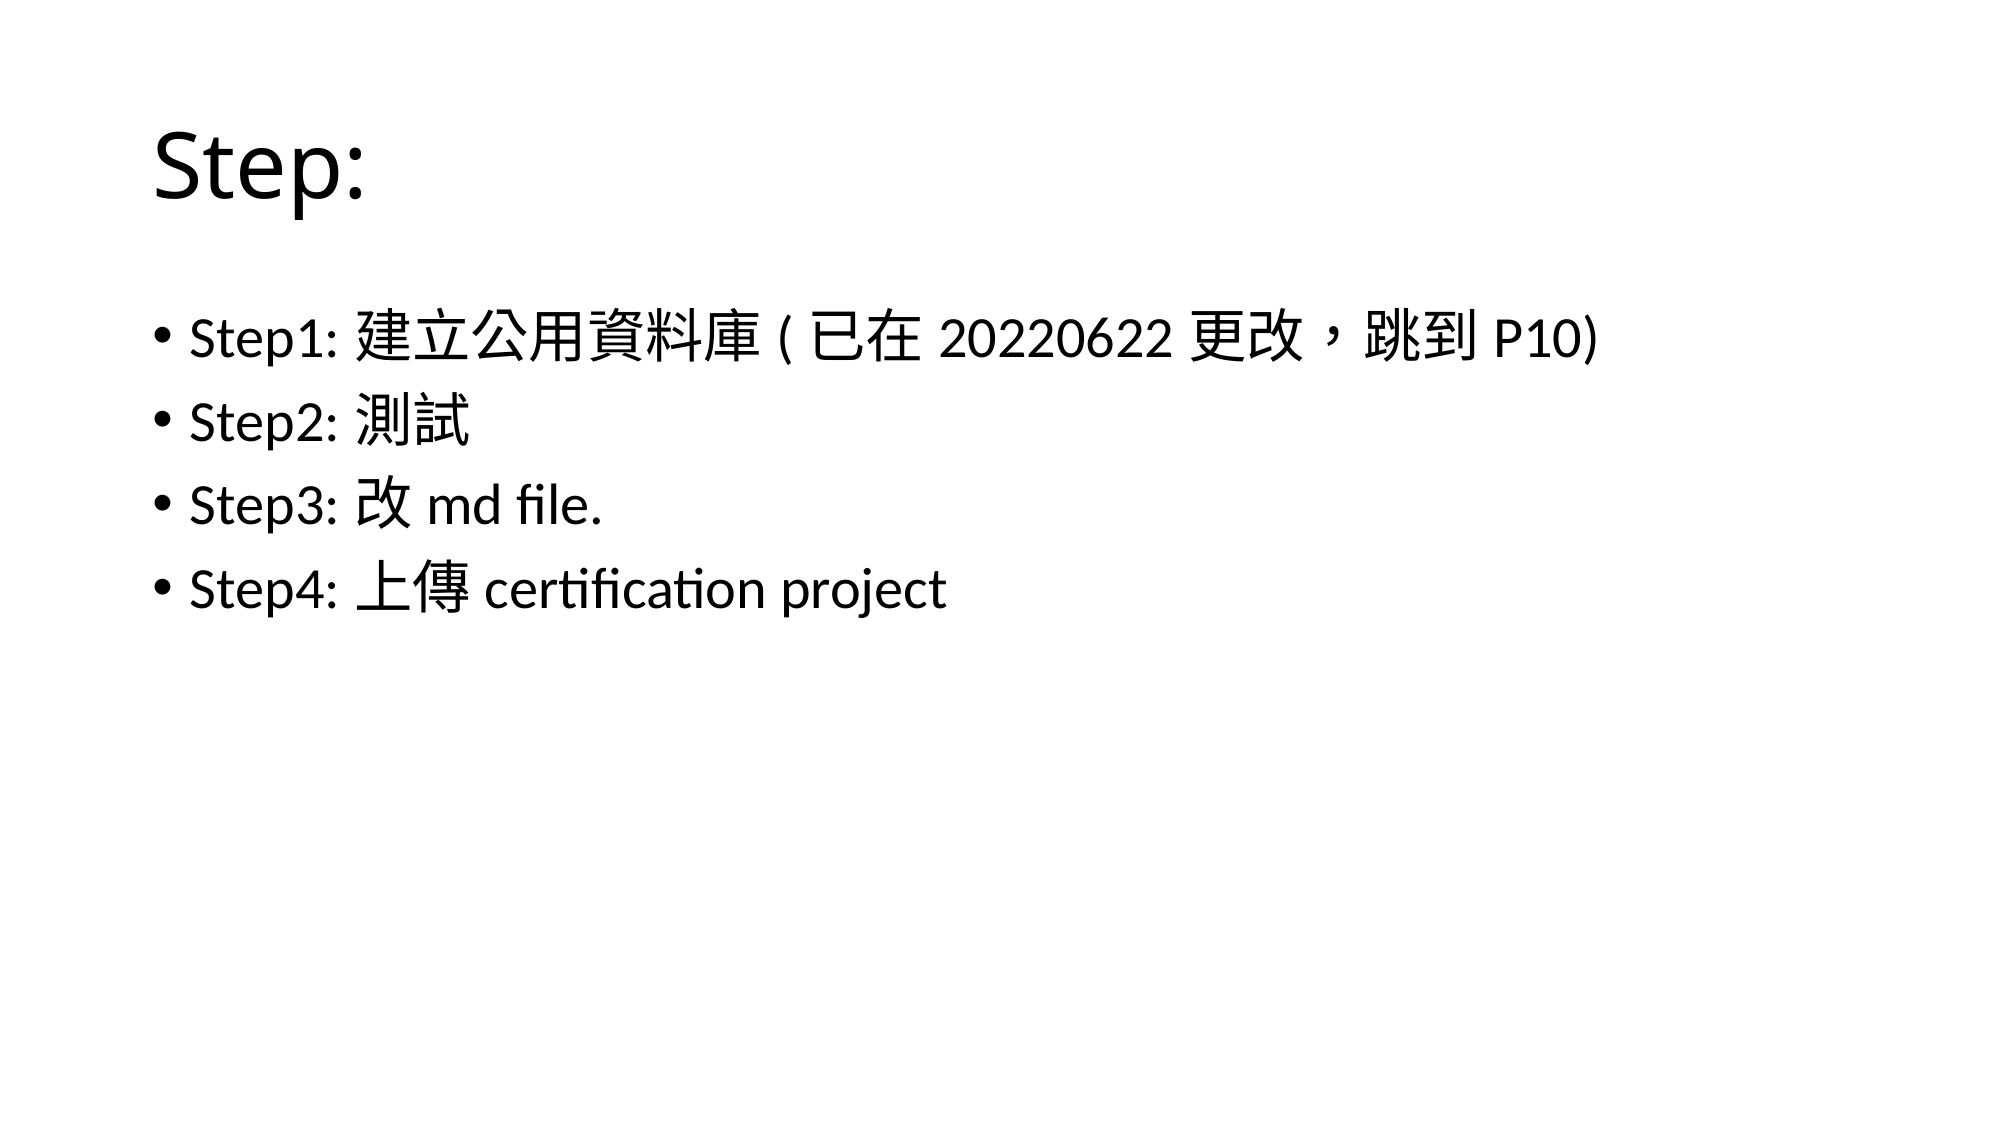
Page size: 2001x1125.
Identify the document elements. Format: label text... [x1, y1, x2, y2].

list Step1:建立公用資料庫(已在20220622更改，跳到P10) Step2:測試 Step3:改md file. Step4:上傳certification project [137, 299, 1863, 1014]
title Step: [137, 59, 1863, 278]
